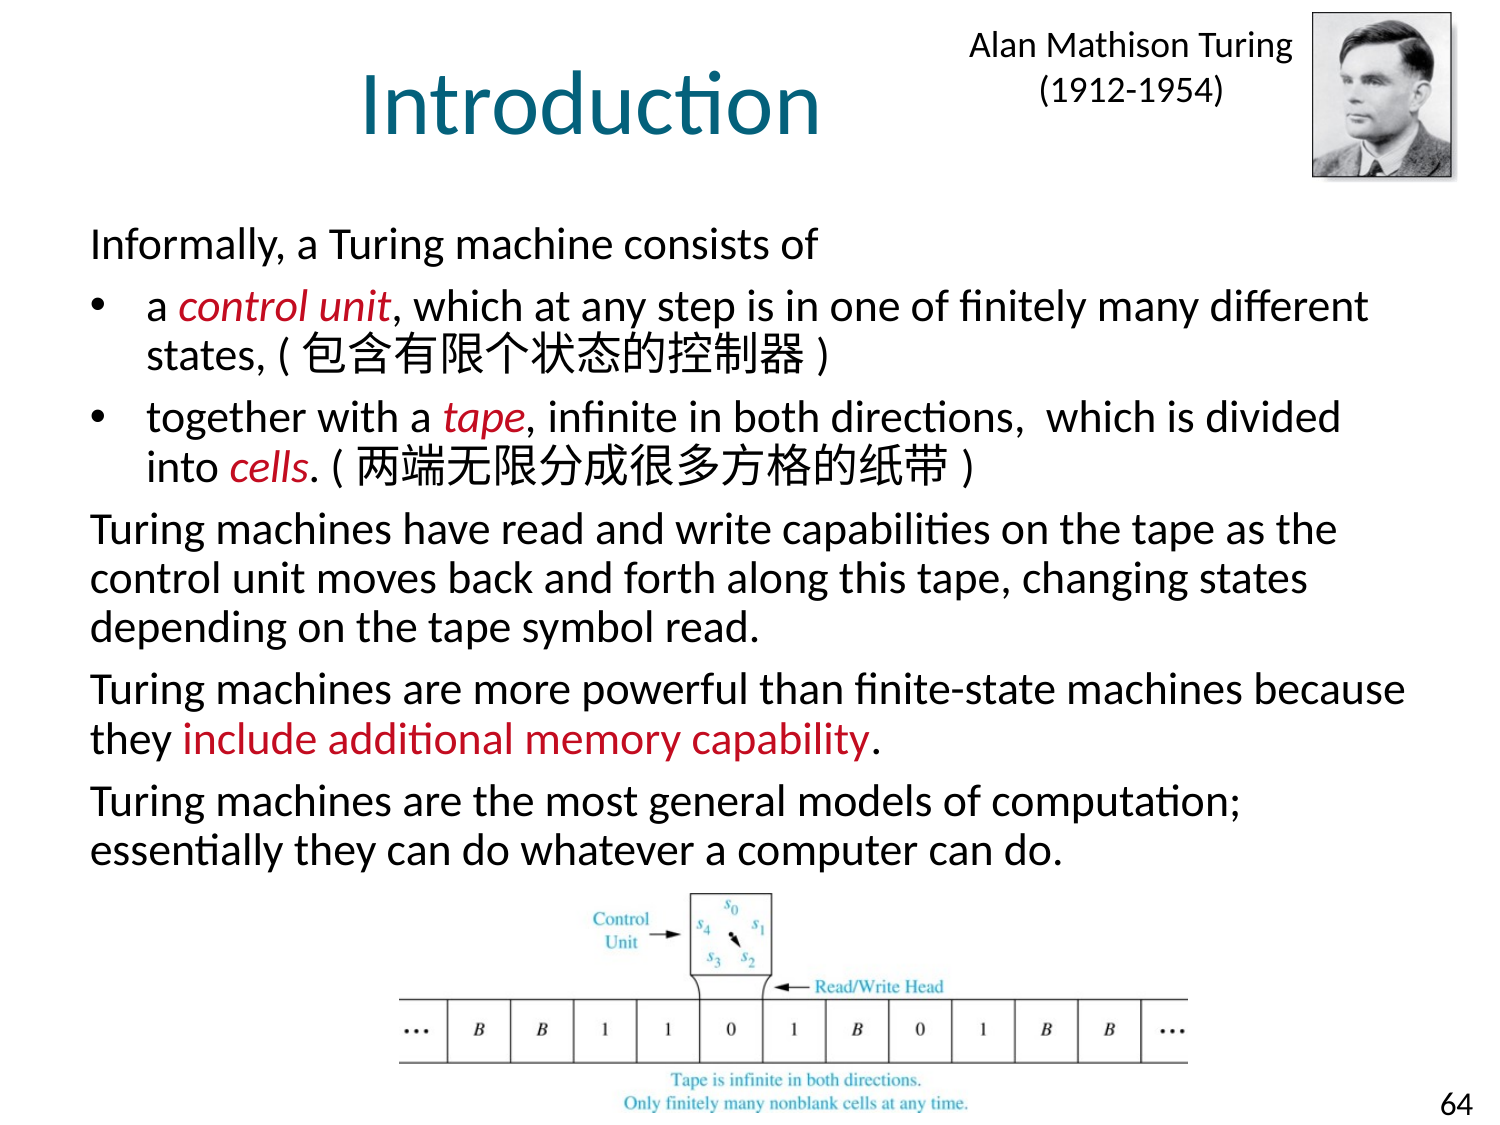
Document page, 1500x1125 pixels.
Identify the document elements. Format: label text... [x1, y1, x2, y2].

title Introduction [0, 0, 1183, 195]
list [1312, 12, 1460, 183]
list Informally, a Turing machine consists of a control unit, which at any step is in one of finitely many different states, (包含有限个状态的控制器) together with a tape, infinite in both directions, which is divided into cells. (两端无限分成很多方格的纸带) Turing machines have read and write capabilities on the tape as the control unit moves back and forth along this tape, changing states depending on the tape symbol read. Turing machines are more powerful than finite-state machines because they include additional memory capability. Turing machines are the most general models of computation; essentially they can do whatever a computer can do. [75, 212, 1425, 800]
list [399, 893, 1188, 1113]
list Alan Mathison Turing (1912-1954) [950, 12, 1310, 118]
